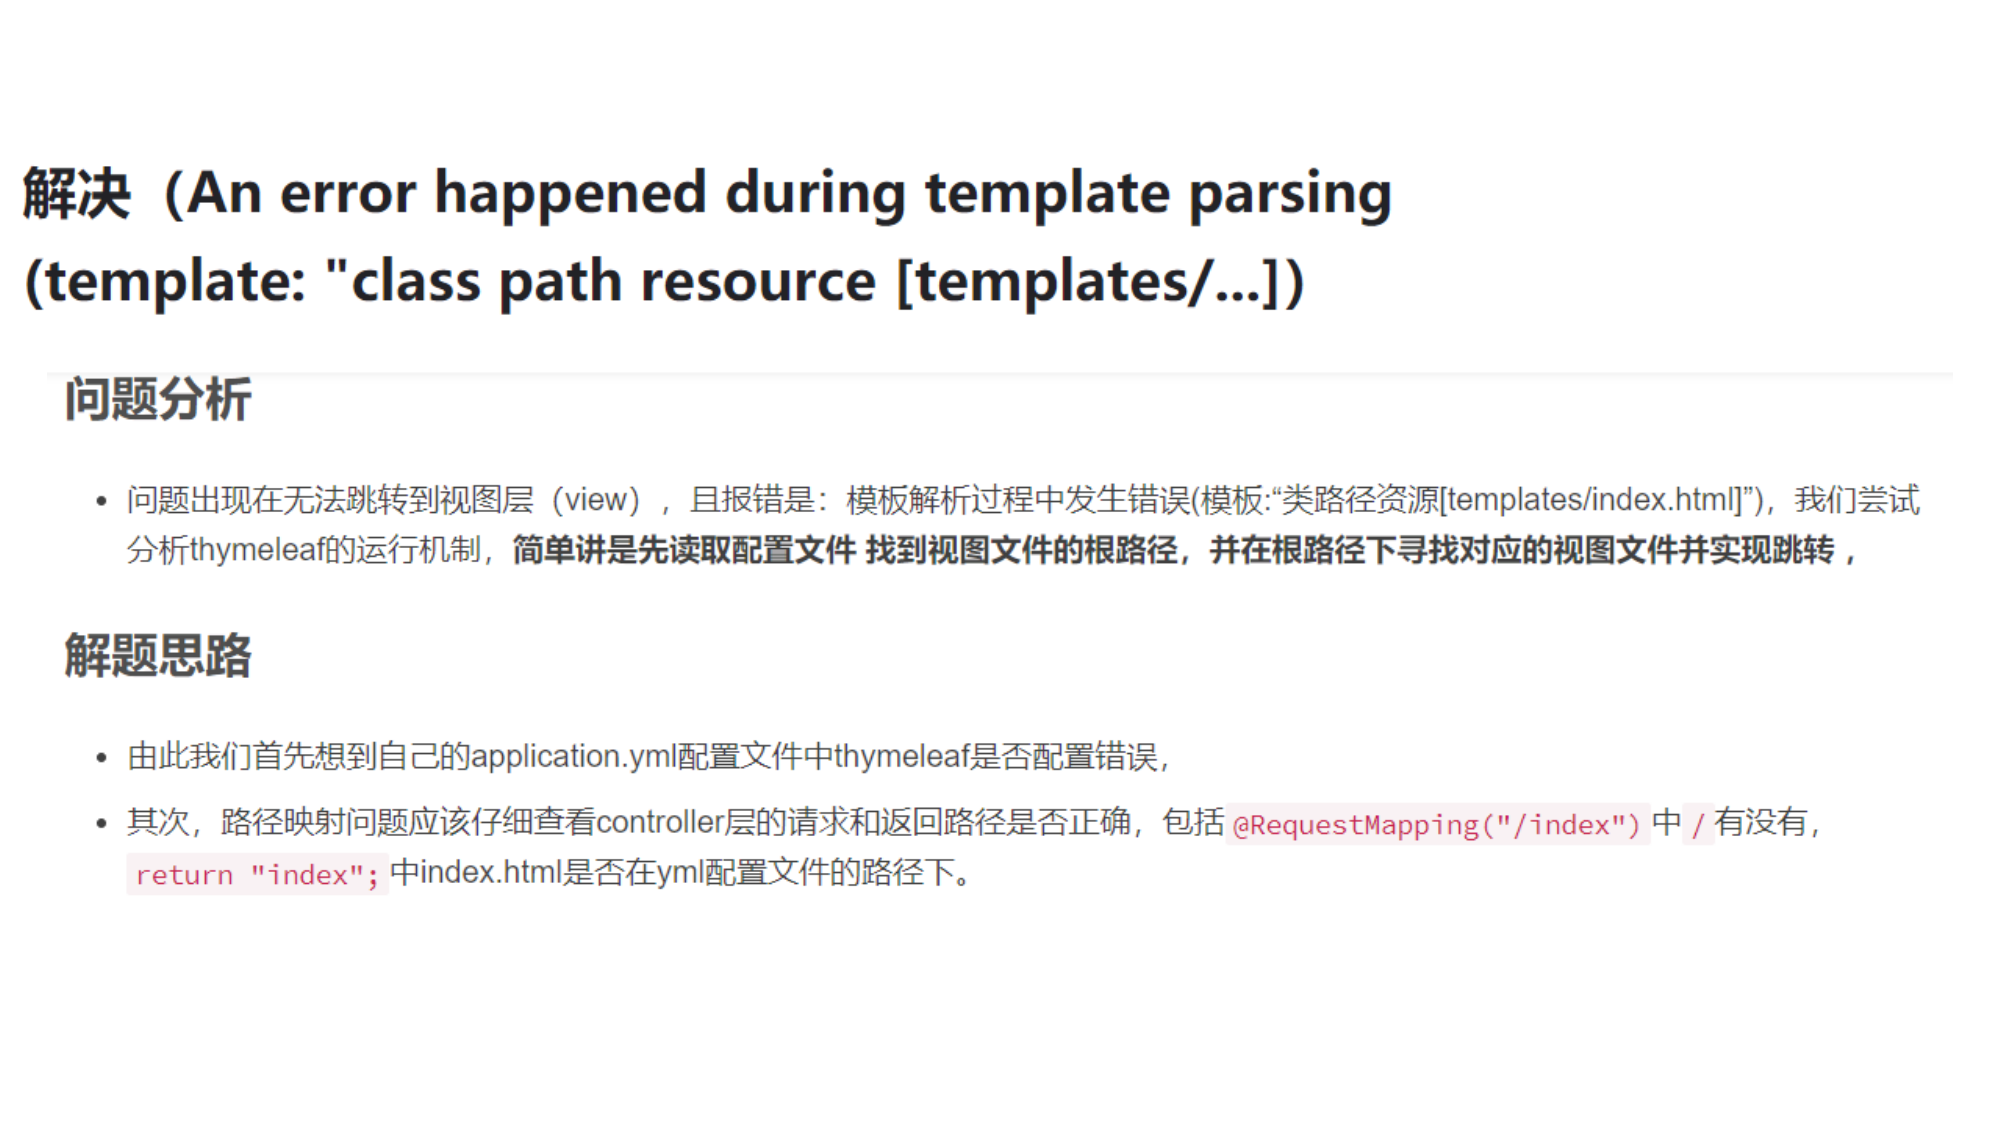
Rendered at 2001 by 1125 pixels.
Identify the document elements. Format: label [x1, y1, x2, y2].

picture [47, 368, 1953, 908]
picture [0, 154, 1432, 329]
